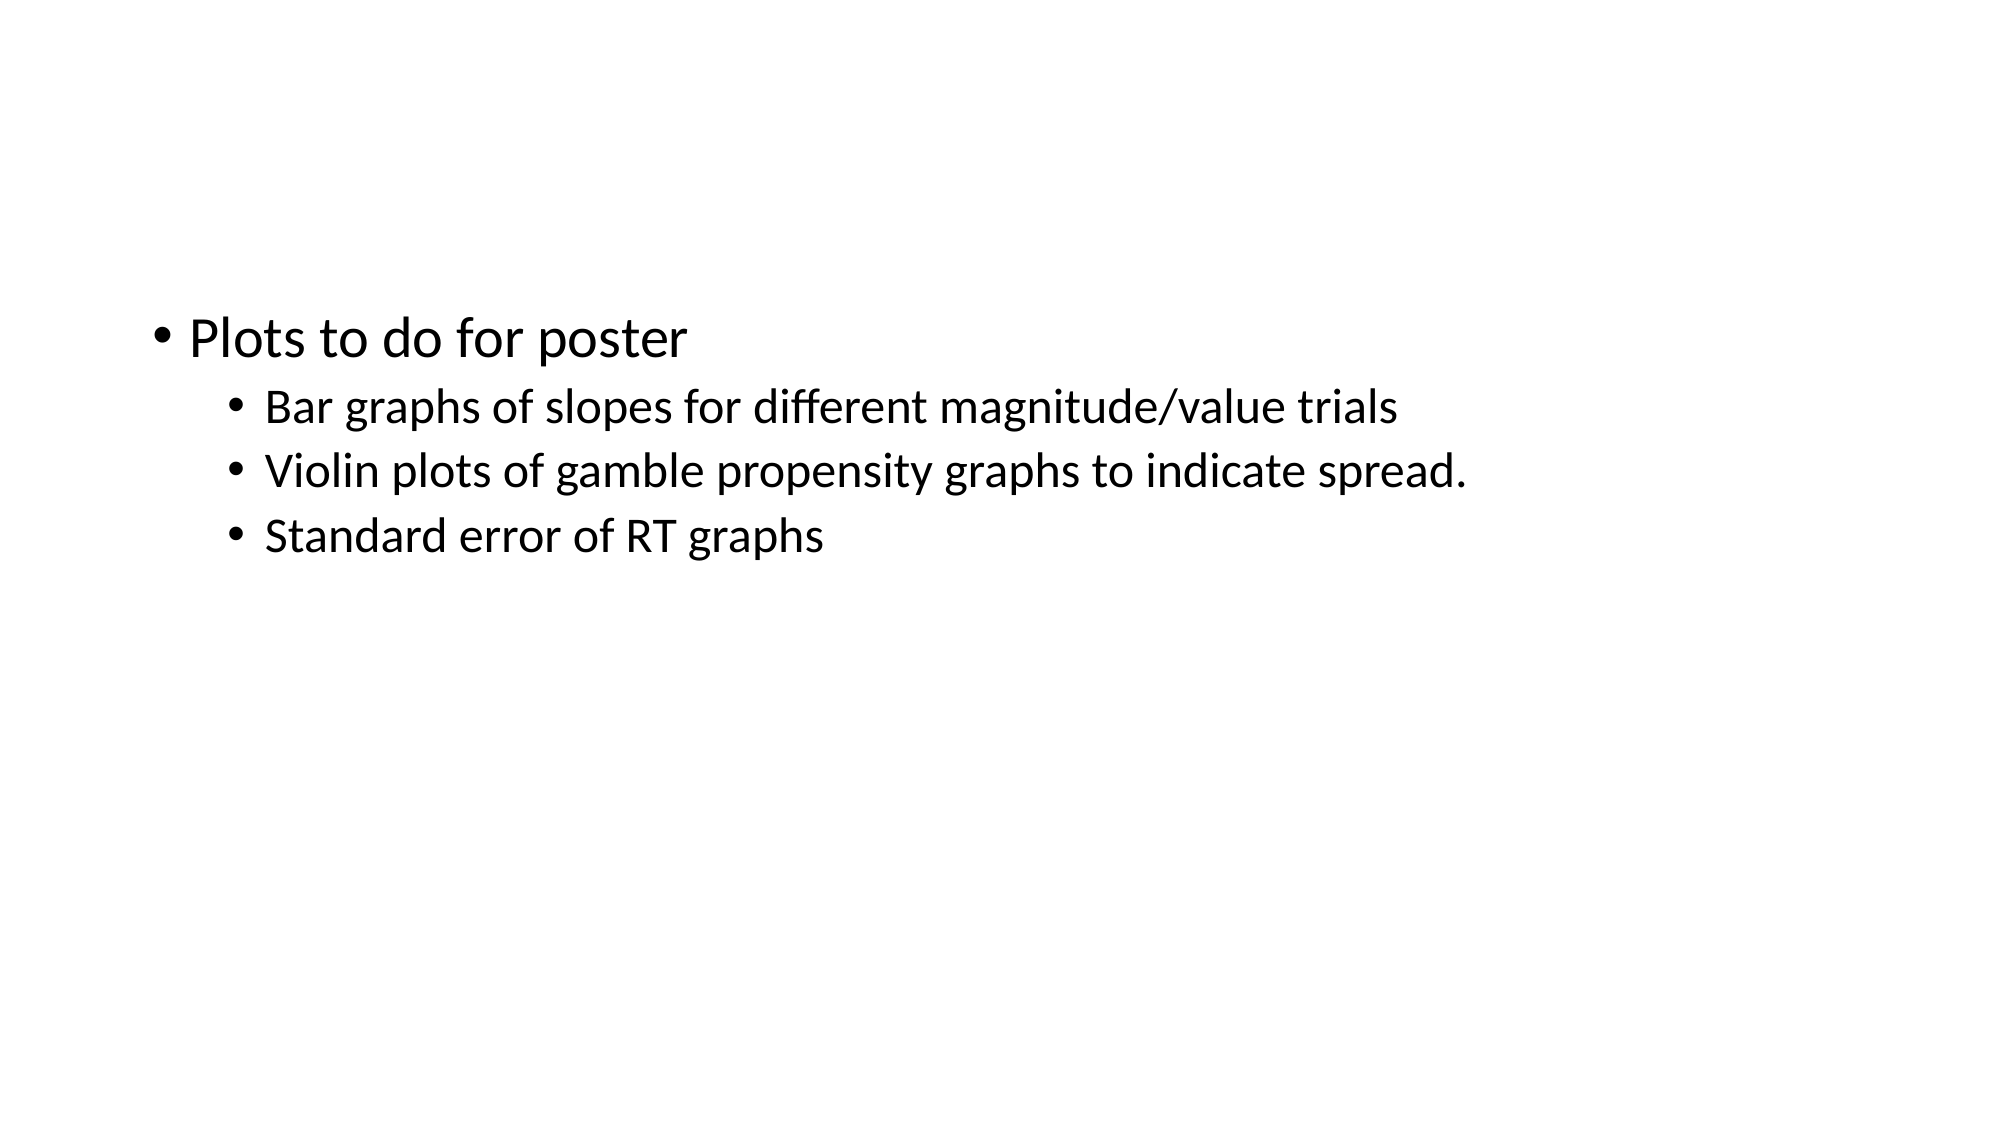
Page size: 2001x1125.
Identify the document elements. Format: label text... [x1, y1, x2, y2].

list Plots to do for poster Bar graphs of slopes for different magnitude/value trials Violin plots of gamble propensity graphs to indicate spread. Standard error of RT graphs [137, 299, 1863, 1014]
